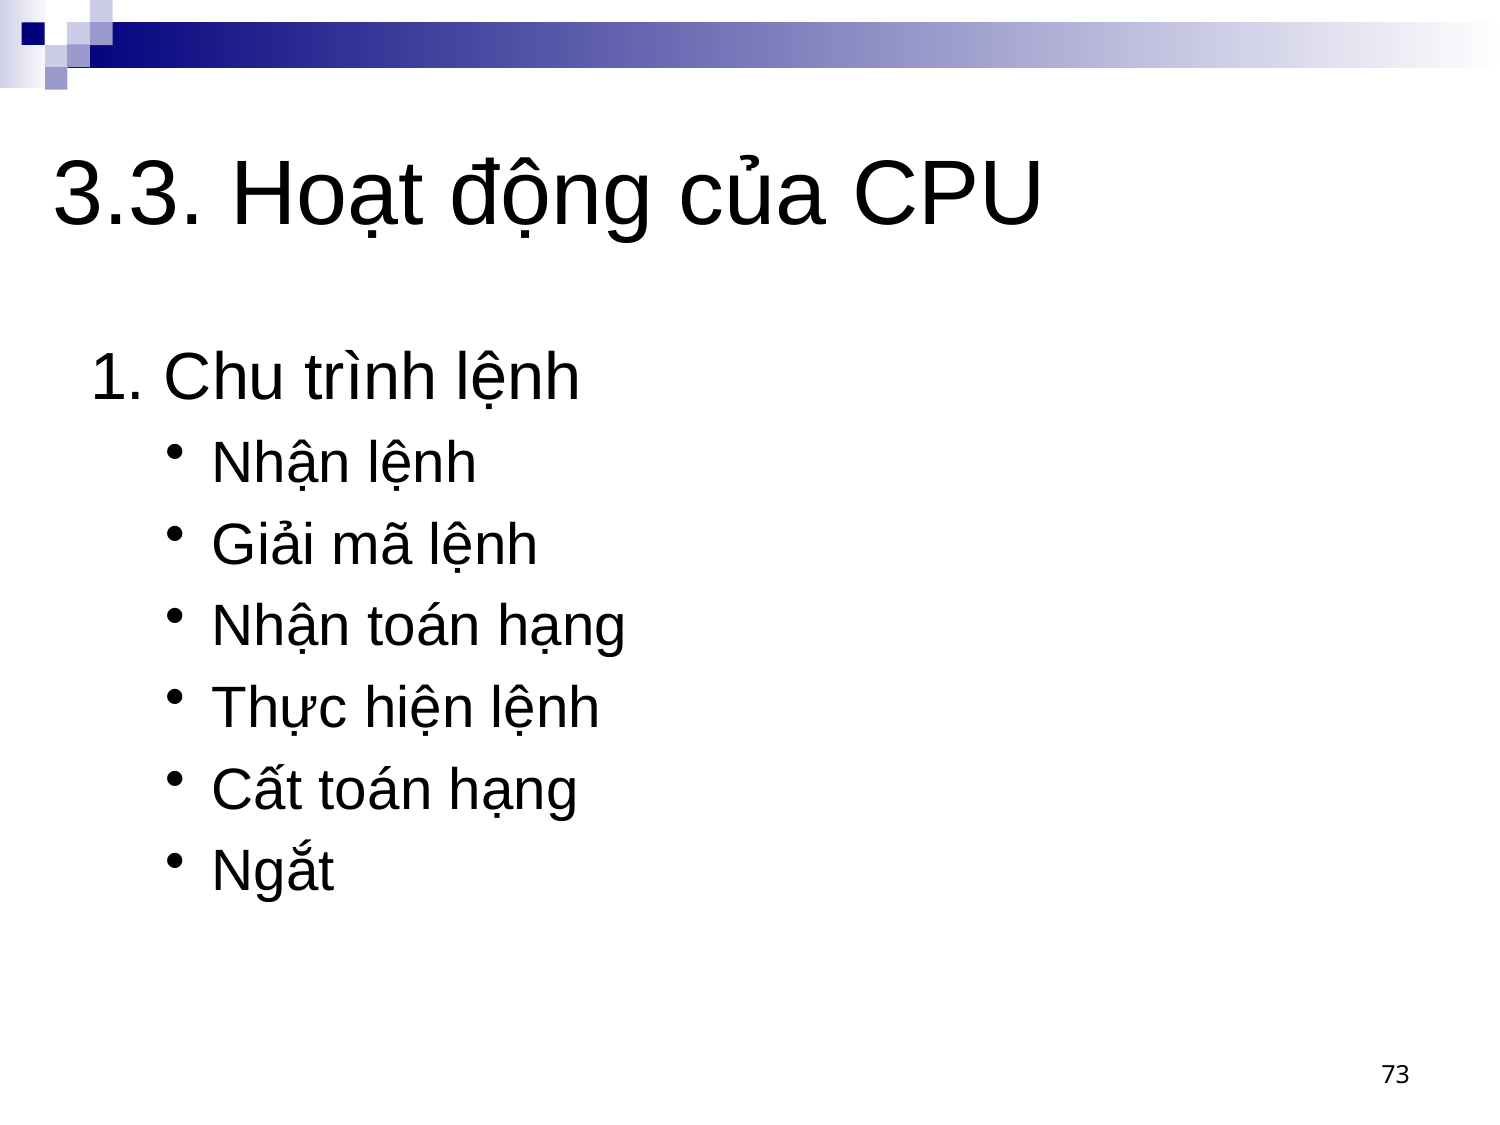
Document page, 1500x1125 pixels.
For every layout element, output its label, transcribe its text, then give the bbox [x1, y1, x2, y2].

title 3.3. Hoạt động của CPU [37, 74, 1476, 301]
slide_number 73 [1074, 1024, 1426, 1101]
list 1. Chu trình lệnh Nhận lệnh Giải mã lệnh Nhận toán hạng Thực hiện lệnh Cất toán hạng Ngắt [74, 324, 1463, 1051]
